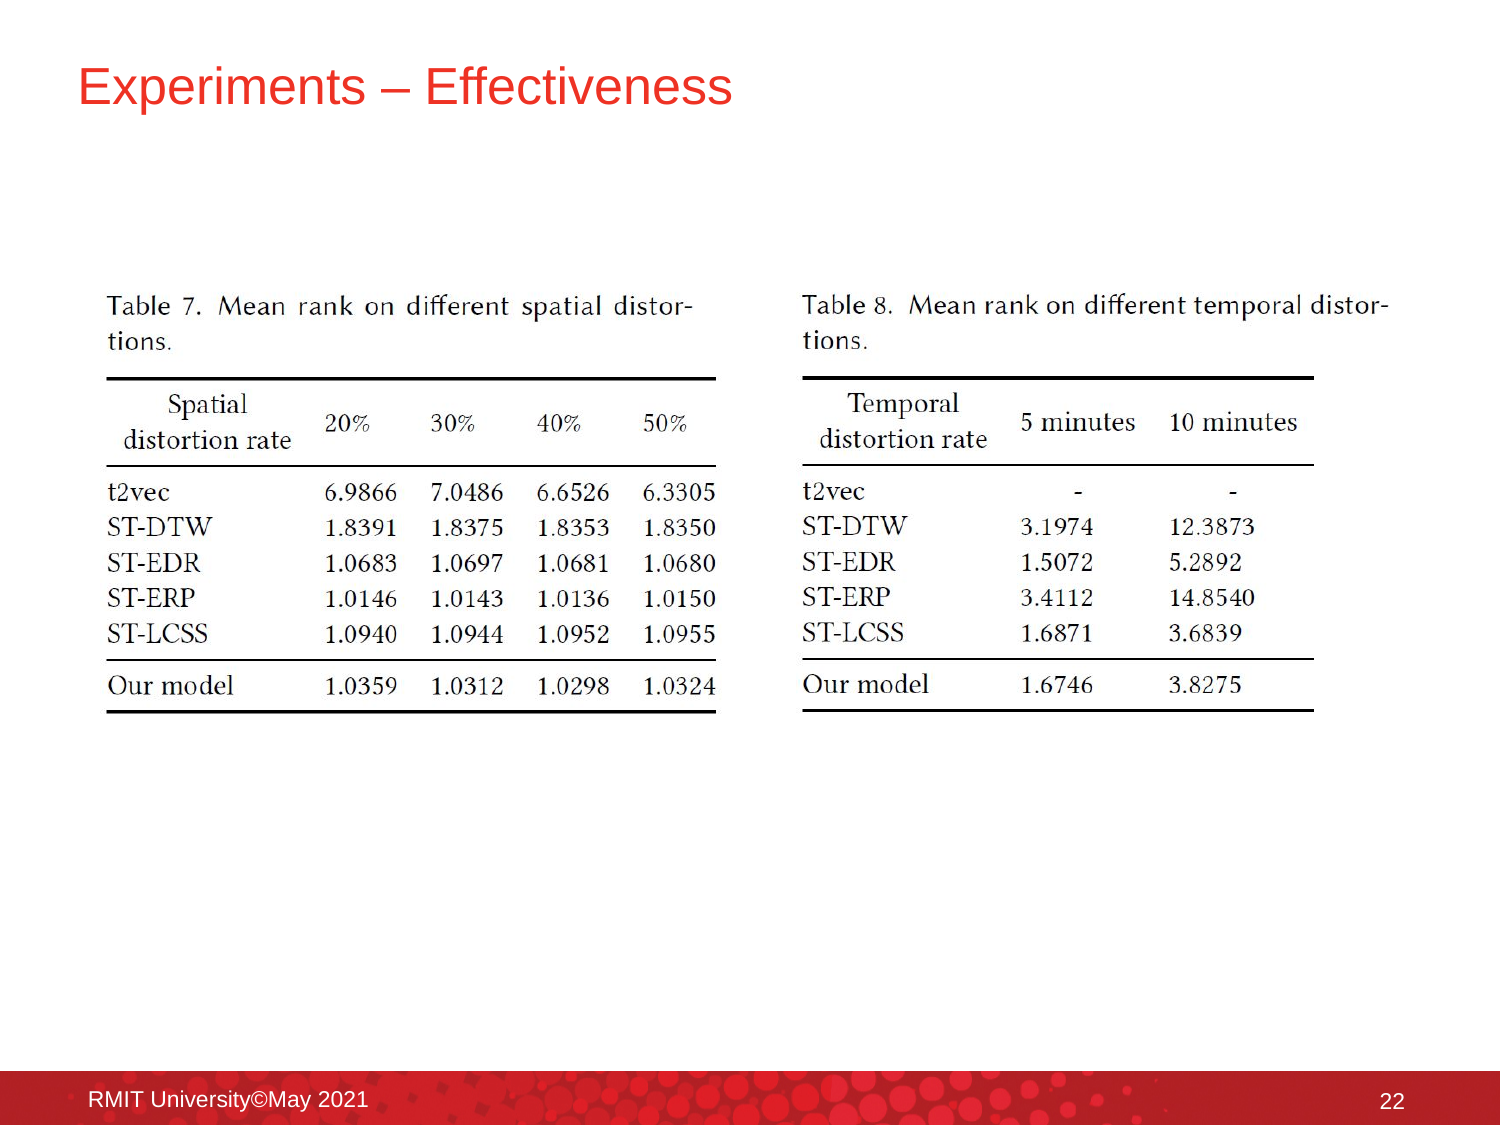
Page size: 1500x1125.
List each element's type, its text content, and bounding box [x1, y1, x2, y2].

title Experiments – Effectiveness [62, 45, 1413, 197]
slide_number 22 [1070, 1079, 1421, 1115]
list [100, 278, 722, 720]
picture [0, 1071, 1500, 1125]
picture [796, 278, 1400, 718]
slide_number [72, 1077, 423, 1113]
